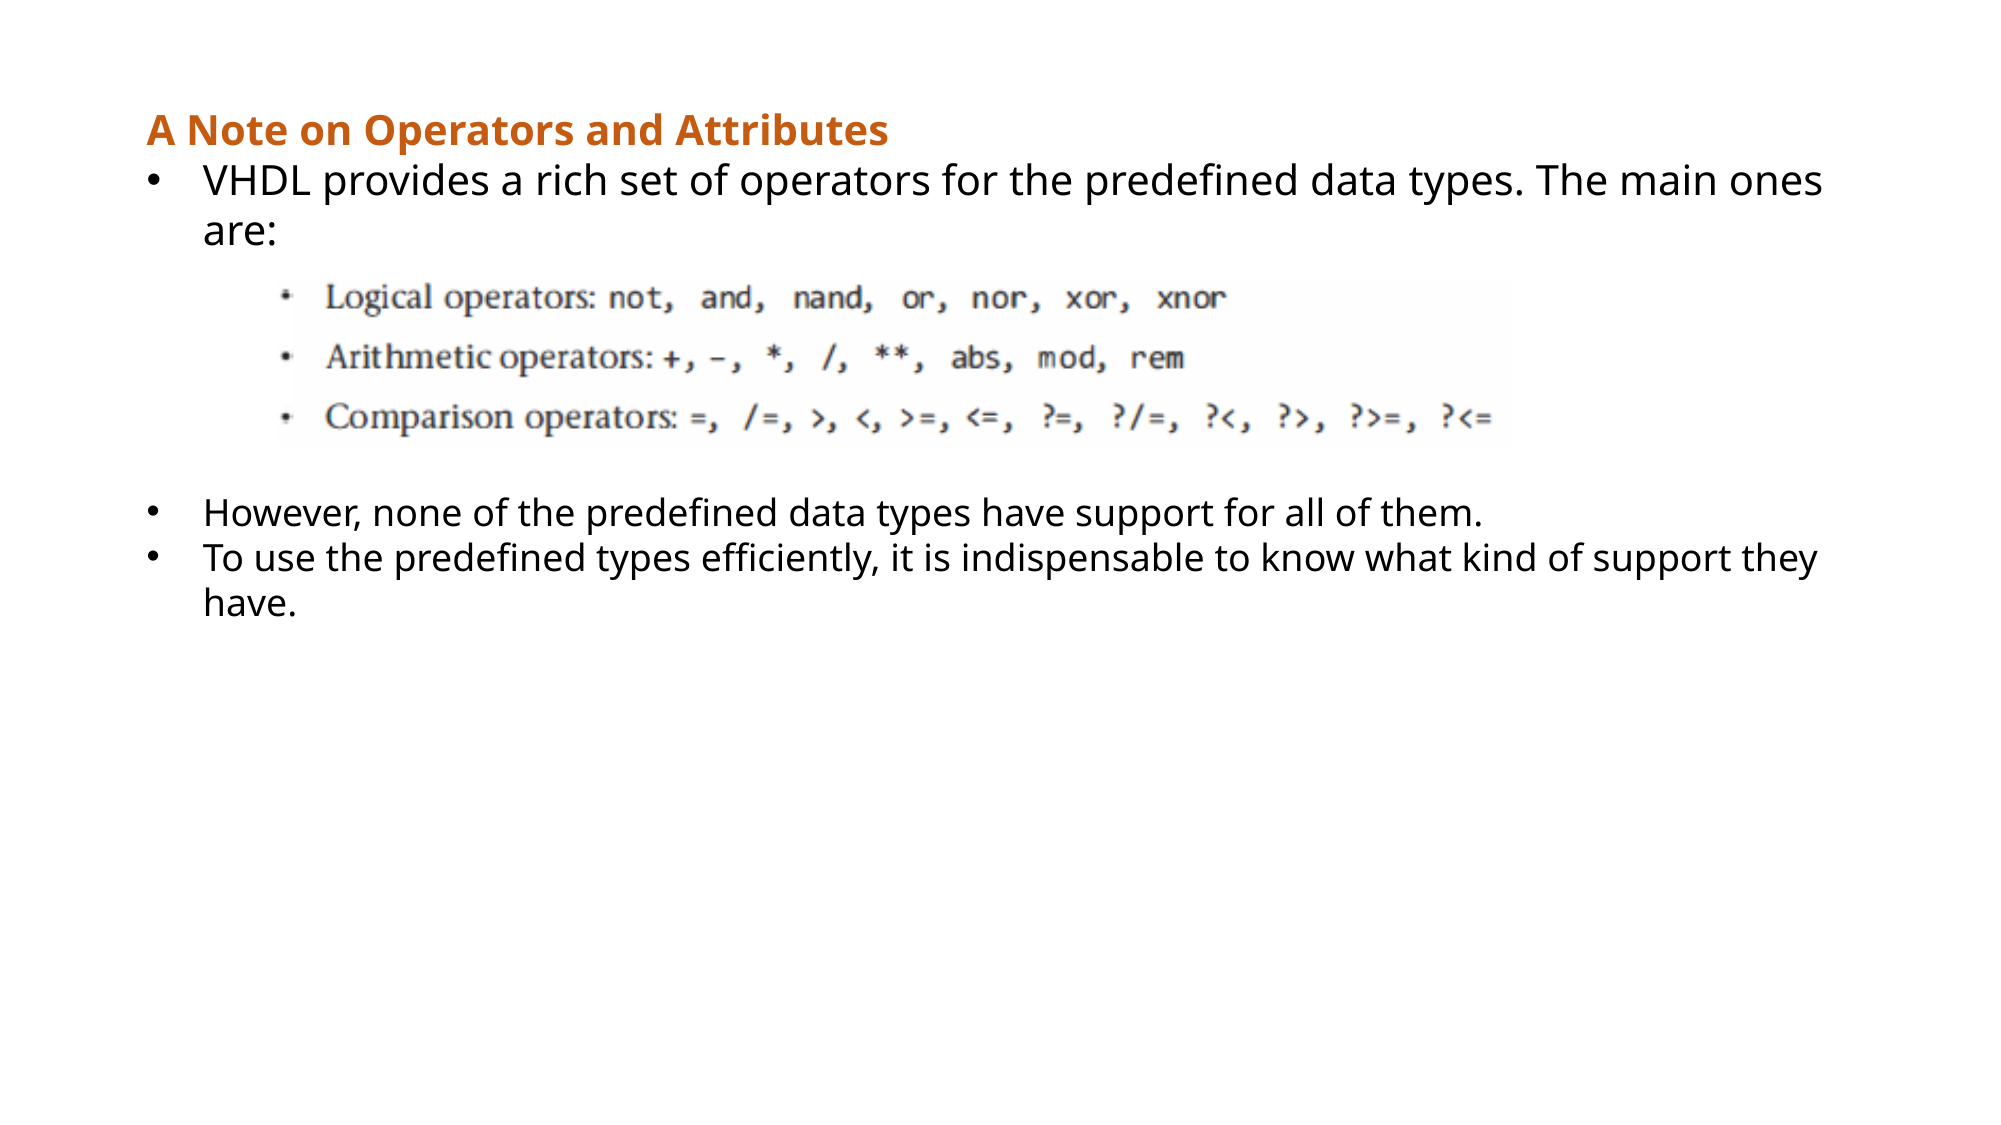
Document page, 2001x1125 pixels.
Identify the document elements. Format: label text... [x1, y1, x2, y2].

text_box A Note on Operators and Attributes VHDL provides a rich set of operators for the predefined data types. The main ones are: [131, 71, 1868, 262]
text_box However, none of the predefined data types have support for all of them. To use the predefined types efficiently, it is indispensable to know what kind of support they have. [131, 481, 1868, 631]
picture [277, 279, 1512, 446]
